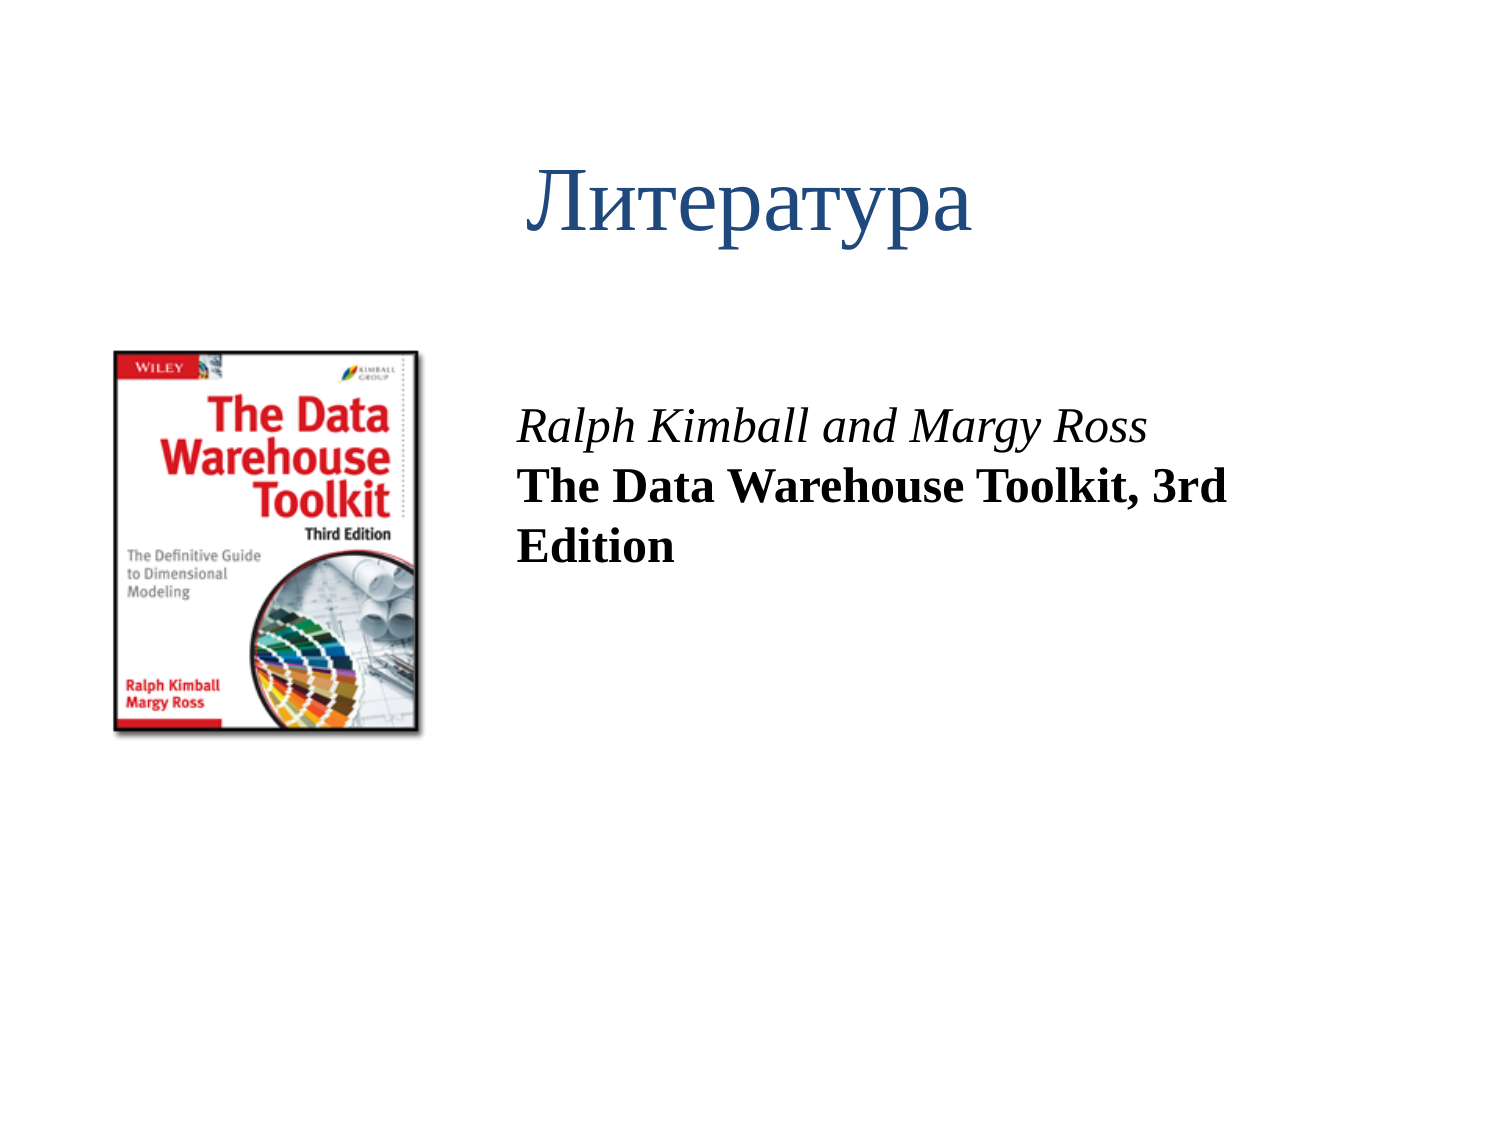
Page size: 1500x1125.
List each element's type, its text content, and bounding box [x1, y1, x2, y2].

text_box Ralph Kimball and Margy Ross The Data Warehouse Toolkit, 3rd Edition [501, 385, 1252, 580]
picture [111, 349, 429, 741]
title Литература [112, 99, 1388, 288]
